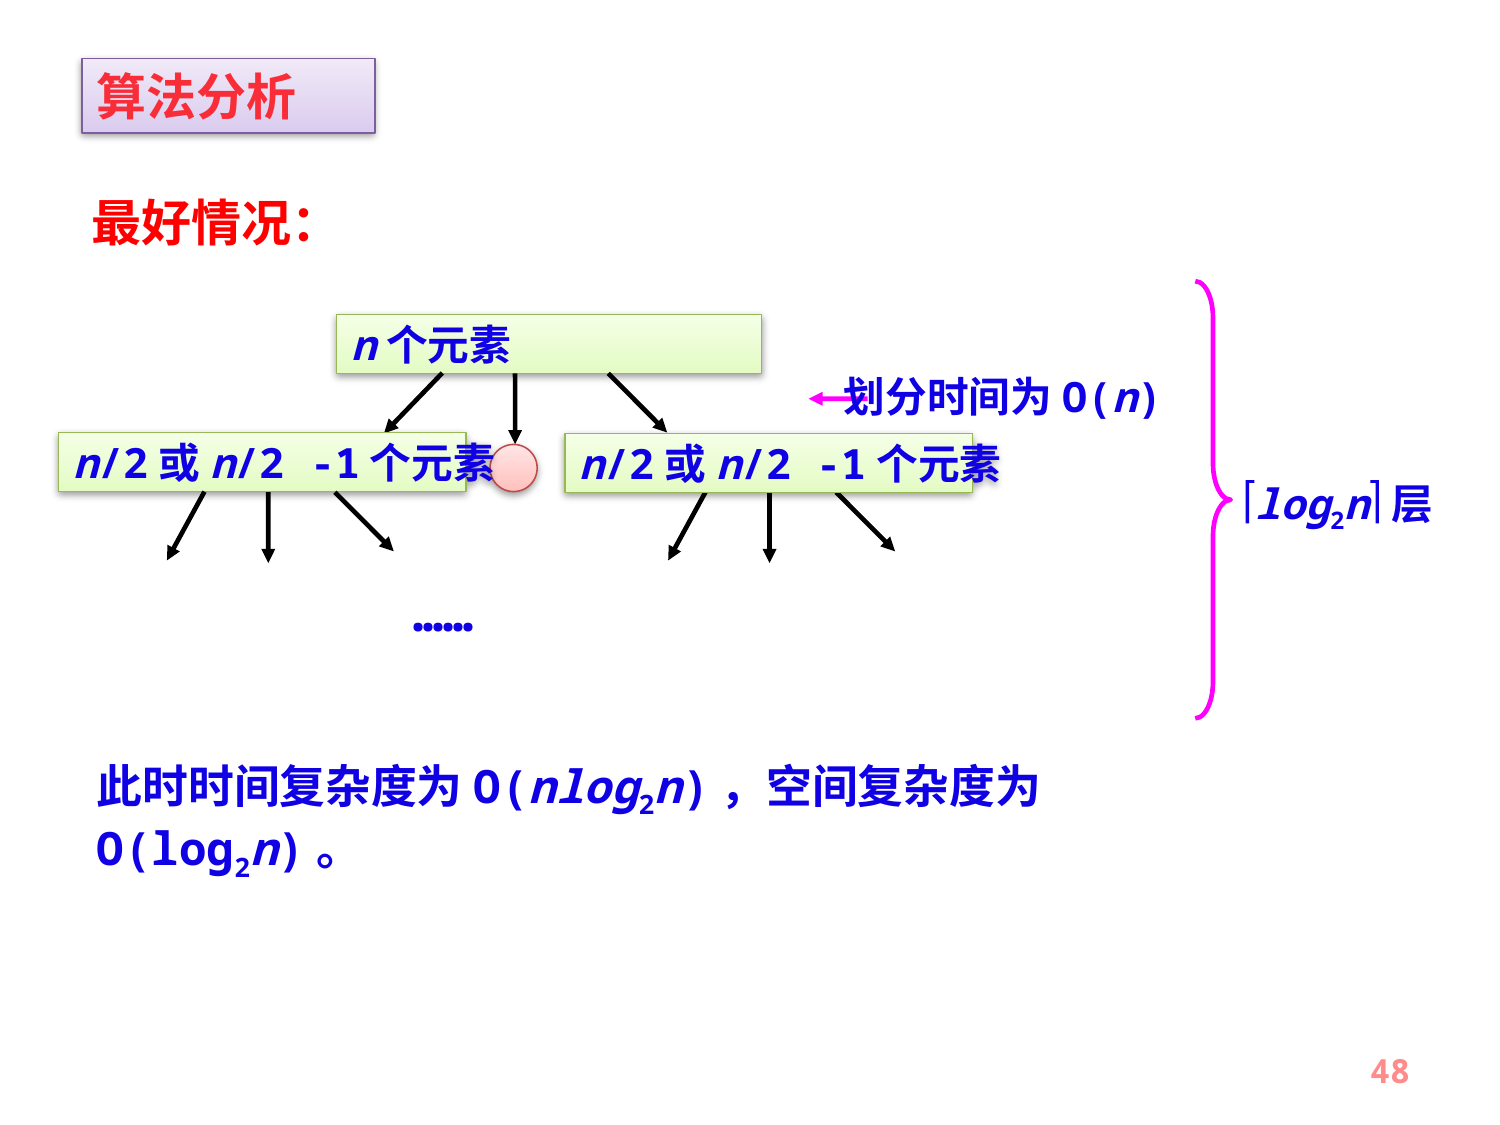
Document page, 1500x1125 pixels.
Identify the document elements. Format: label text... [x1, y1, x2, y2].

text_box [166, 491, 205, 561]
text_box [763, 501, 776, 563]
text_box n个元素 [336, 314, 762, 374]
text_box [489, 443, 538, 493]
text_box [1195, 281, 1213, 361]
text_box n/2或n/2 -1个元素 [58, 432, 467, 492]
text_box [844, 501, 896, 552]
text_box 算法分析 [81, 58, 376, 134]
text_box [808, 362, 1219, 429]
text_box [608, 373, 667, 431]
text_box [668, 501, 701, 561]
text_box [1195, 437, 1228, 719]
text_box log2n层 [1228, 470, 1454, 542]
text_box 此时时间复杂度为O(nlog2n)，空间复杂度为O(log2n)。 [82, 749, 1264, 890]
text_box n/2或n/2 -1个元素 [564, 433, 973, 493]
text_box [334, 492, 394, 552]
text_box 最好情况： [76, 184, 399, 260]
text_box [385, 372, 443, 430]
text_box [262, 492, 275, 563]
slide_number 48 [1074, 1042, 1425, 1103]
text_box …… [398, 574, 623, 649]
text_box [508, 373, 522, 445]
